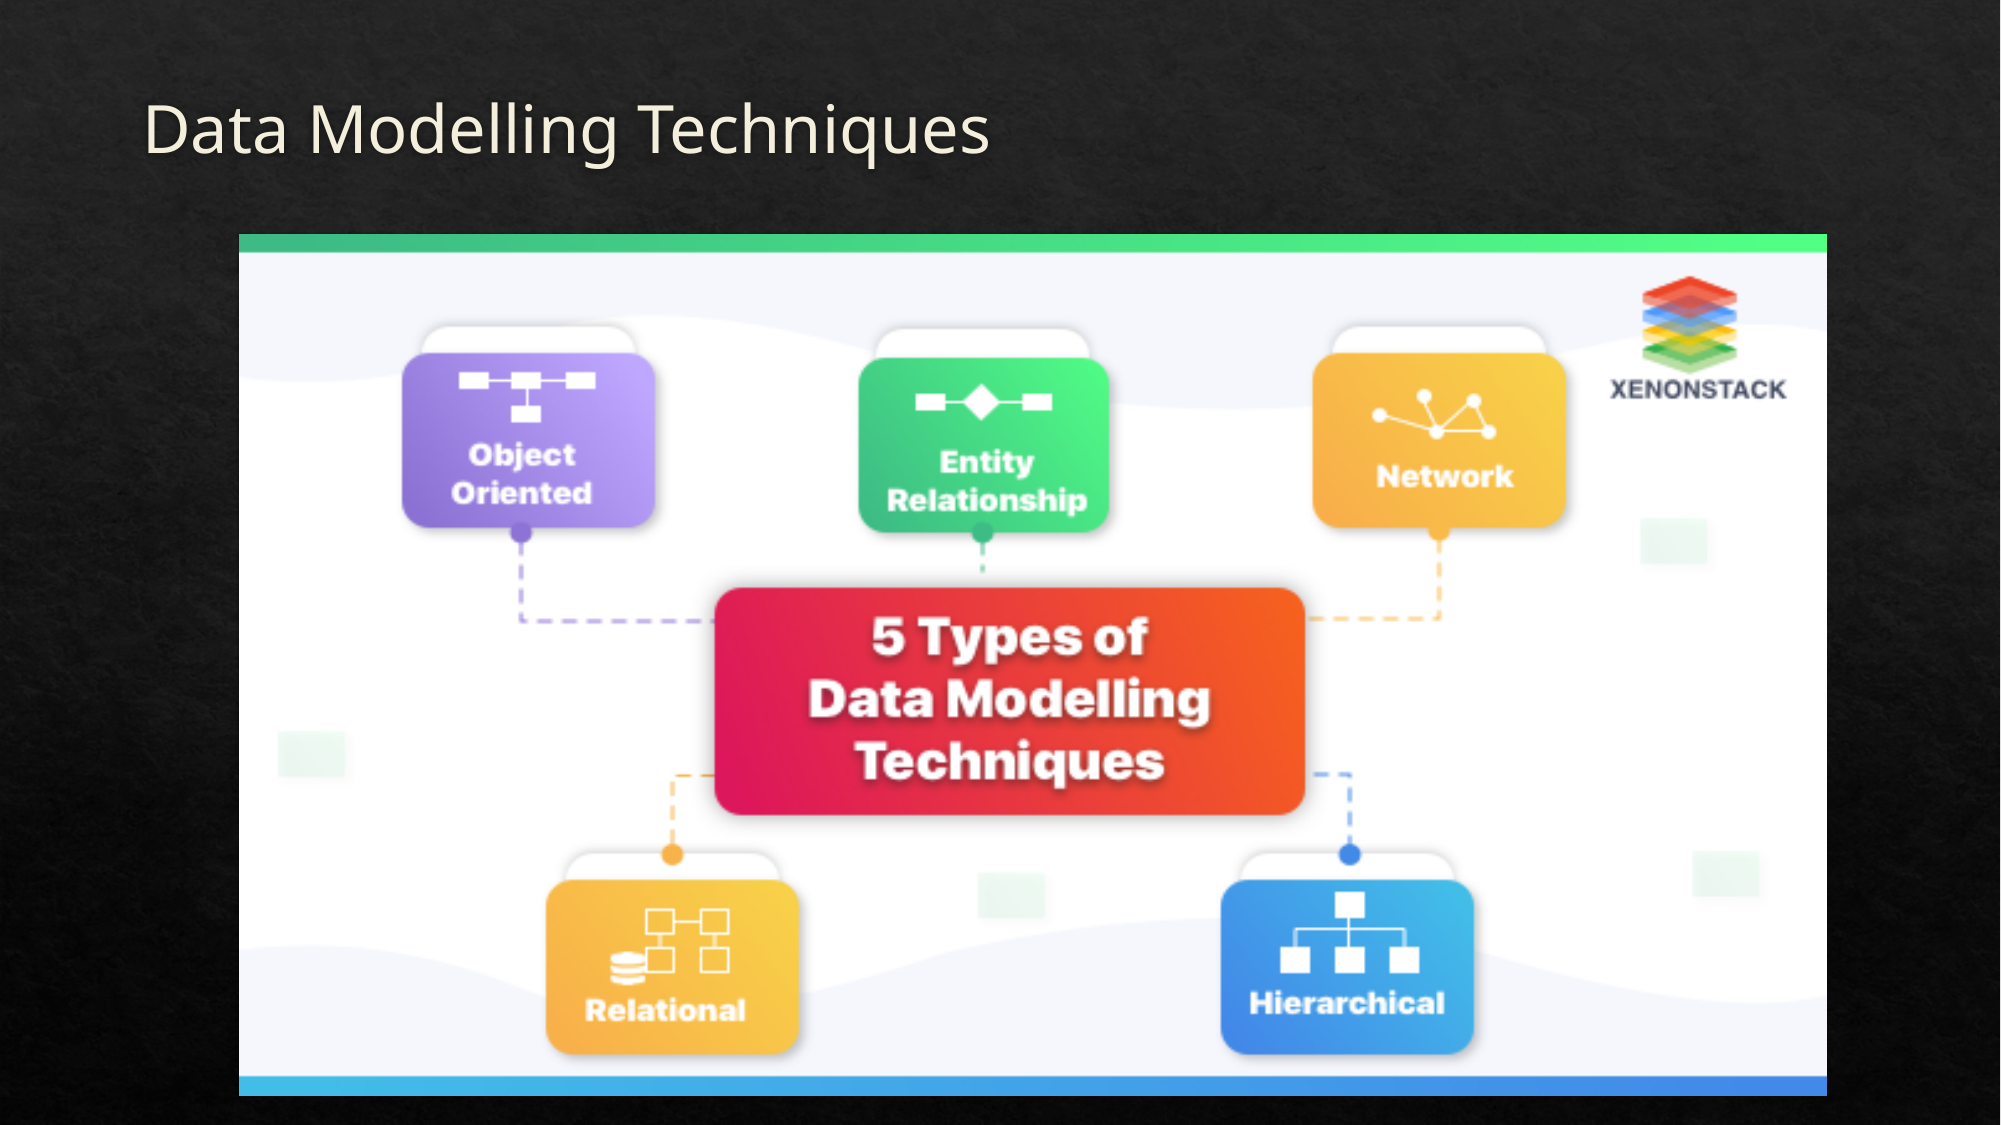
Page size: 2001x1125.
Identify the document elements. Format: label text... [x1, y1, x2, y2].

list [238, 234, 1828, 1096]
title Data Modelling Techniques [127, 29, 1849, 235]
